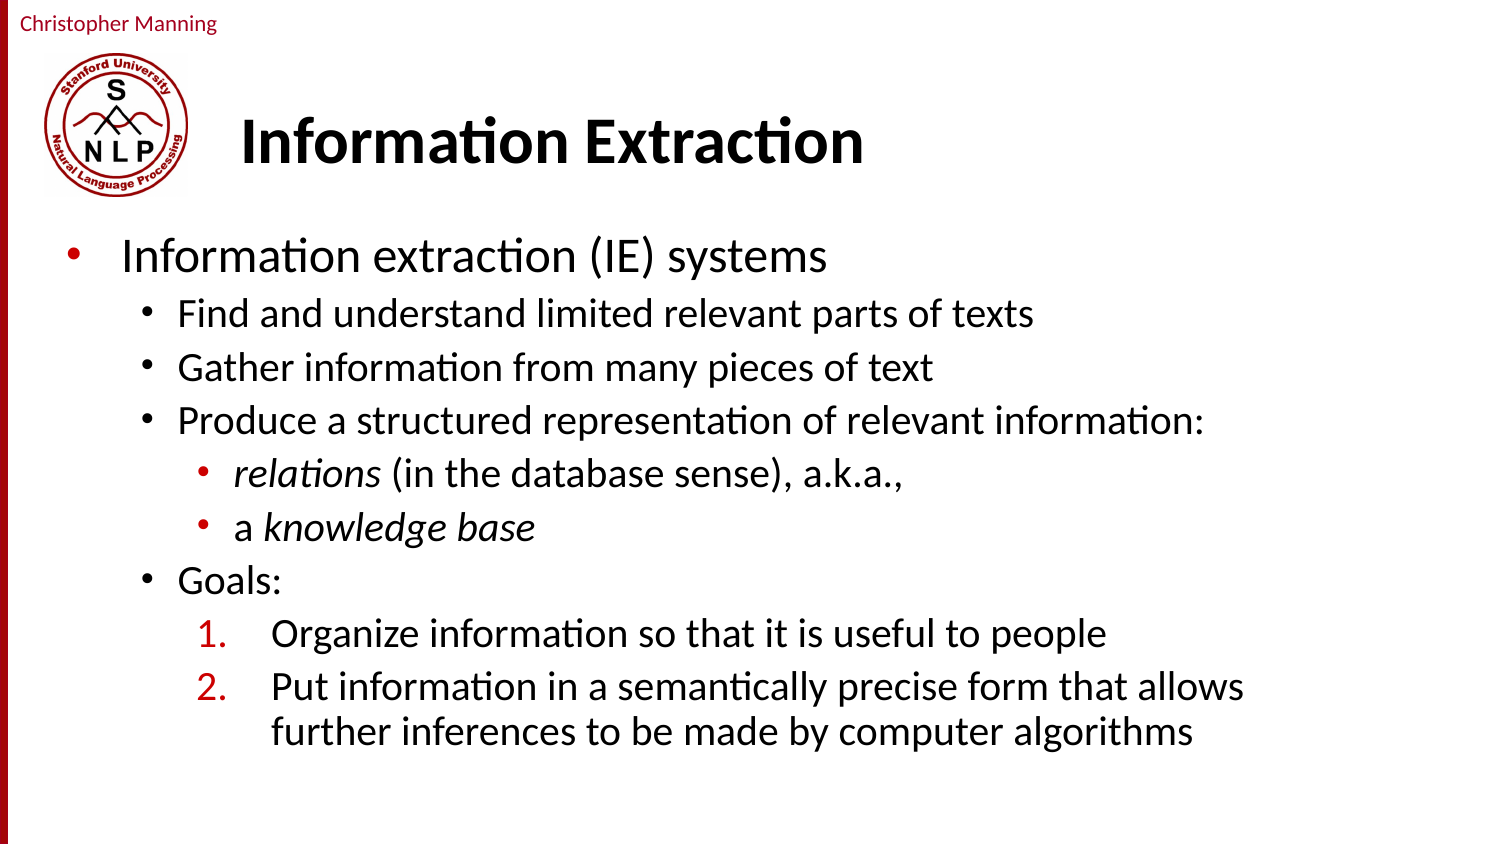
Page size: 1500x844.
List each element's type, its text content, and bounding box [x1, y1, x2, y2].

title Information Extraction [225, 62, 1450, 185]
picture [44, 53, 188, 197]
list Information extraction (IE) systems Find and understand limited relevant parts of texts Gather information from many pieces of text Produce a structured representation of relevant information: relations (in the database sense), a.k.a., a knowledge base Goals: Organize information so that it is useful to people Put information in a semantically precise form that allows further inferences to be made by computer algorithms [50, 221, 1325, 769]
